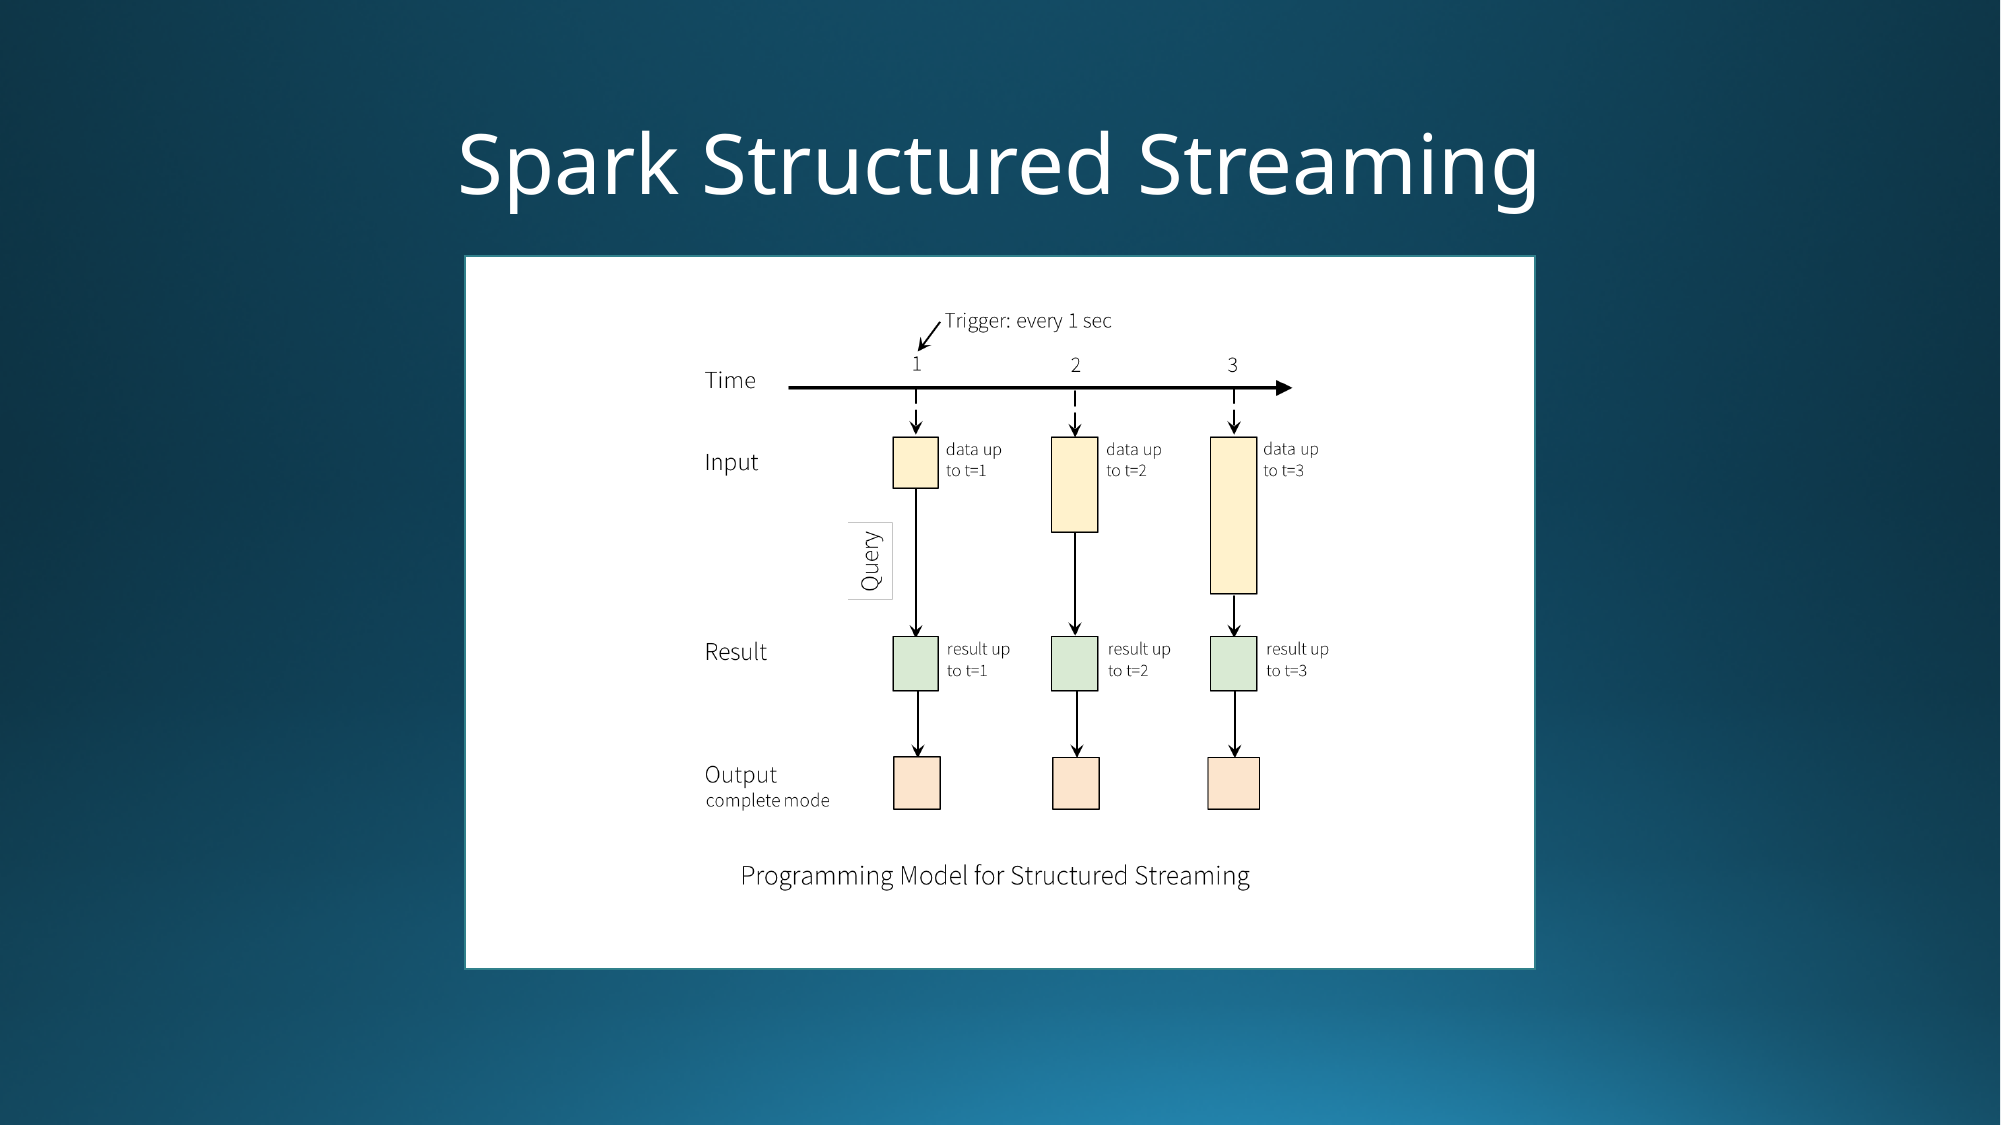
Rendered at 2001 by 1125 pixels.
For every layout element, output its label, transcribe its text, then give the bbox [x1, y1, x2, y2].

picture [0, 0, 2001, 1125]
title Spark Structured Streaming [137, 58, 1863, 276]
text_box [464, 255, 1536, 970]
